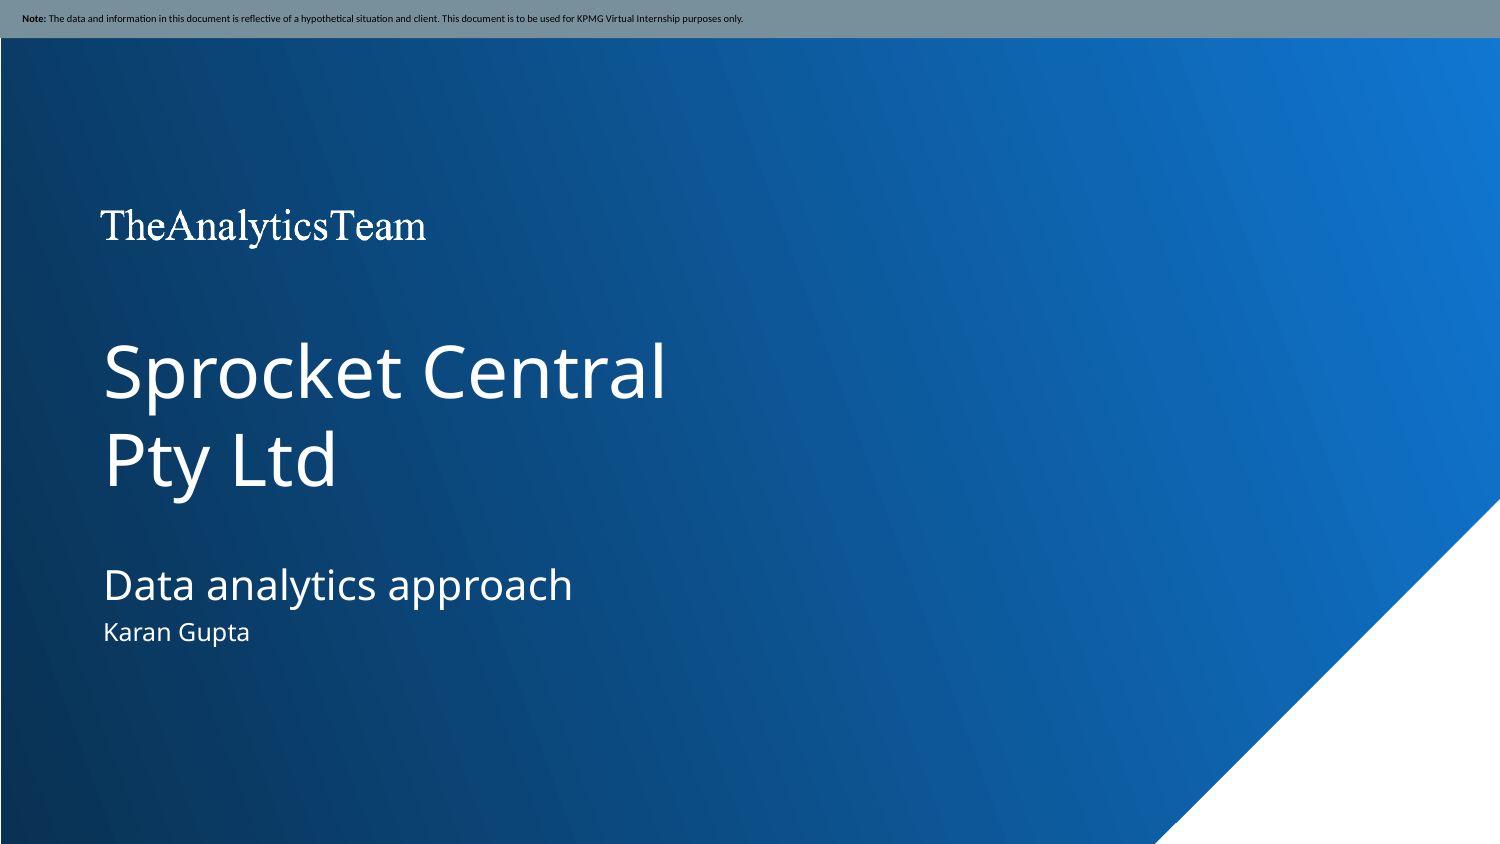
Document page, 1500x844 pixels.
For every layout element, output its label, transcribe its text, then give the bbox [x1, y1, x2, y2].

text_box [1, 39, 1500, 844]
text_box Sprocket Central Pty Ltd [88, 310, 737, 516]
picture [100, 208, 427, 249]
text_box Note: The data and information in this document is reflective of a hypothetical situation and client. This document is to be used for KPMG Virtual Internship purposes only. [0, 0, 1500, 39]
text_box Data analytics approach [88, 543, 999, 601]
text_box Karan Gupta [88, 601, 1114, 662]
